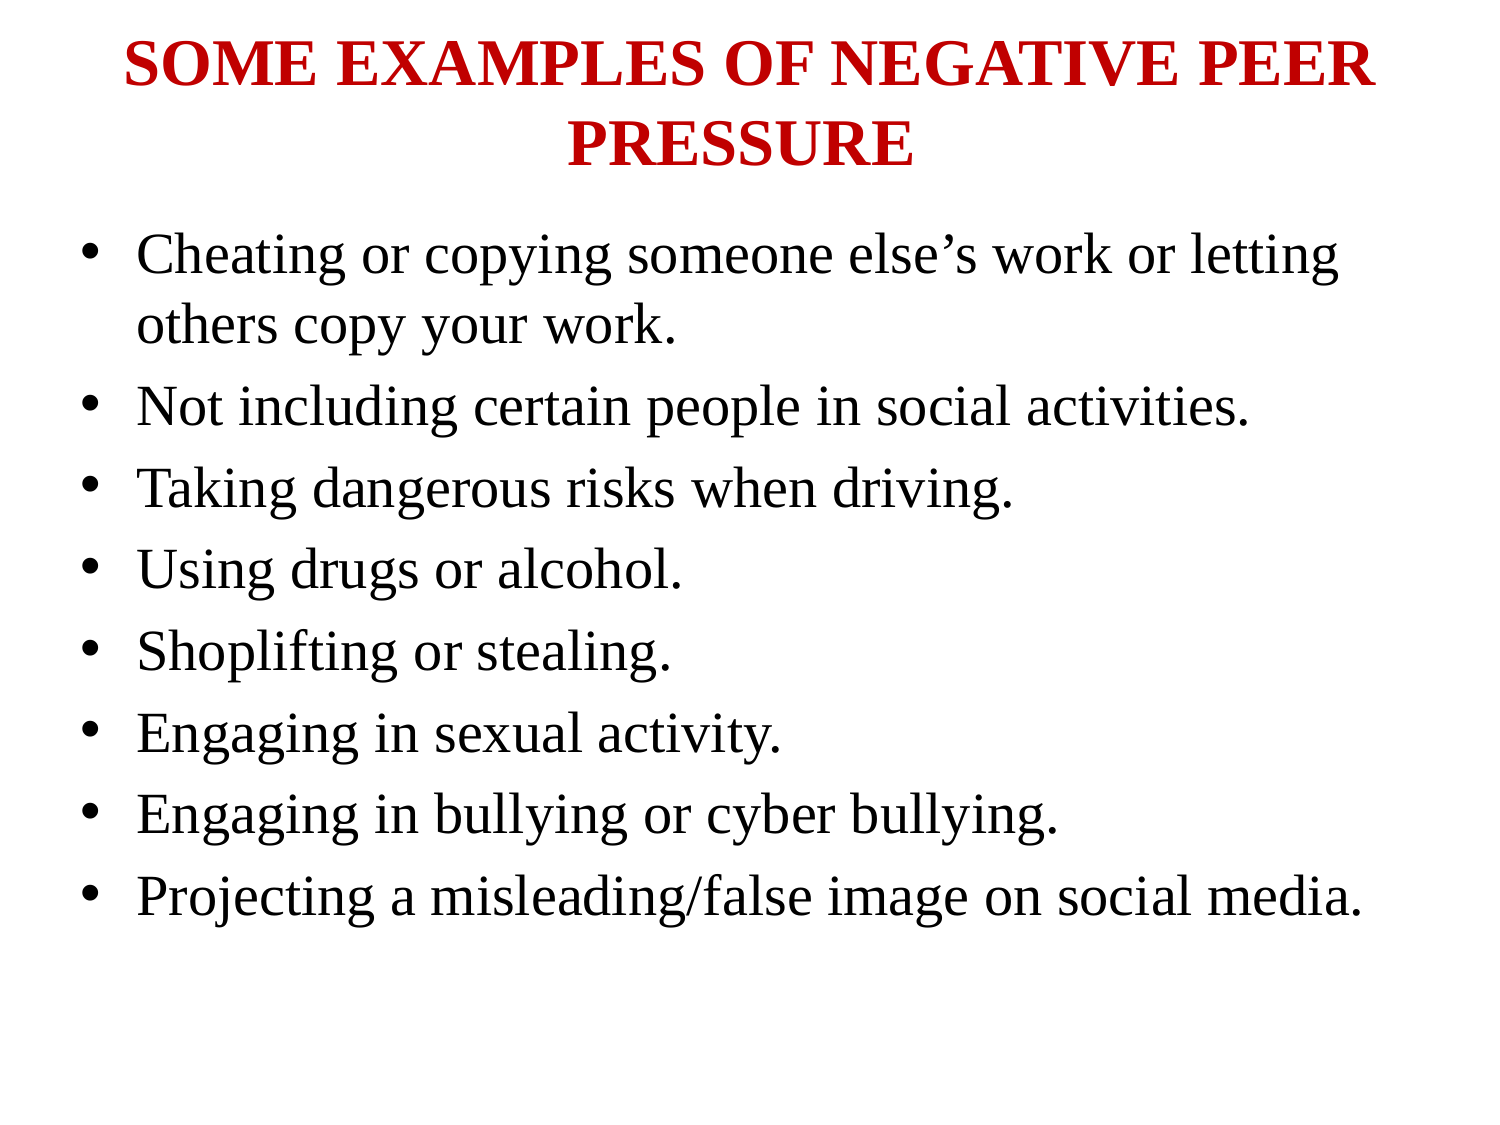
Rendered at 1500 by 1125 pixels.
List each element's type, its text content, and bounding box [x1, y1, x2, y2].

list Cheating or copying someone else’s work or letting others copy your work. Not including certain people in social activities. Taking dangerous risks when driving. Using drugs or alcohol. Shoplifting or stealing. Engaging in sexual activity. Engaging in bullying or cyber bullying. Projecting a misleading/false image on social media. [64, 208, 1471, 1059]
title SOME EXAMPLES OF NEGATIVE PEER PRESSURE [75, 45, 1425, 208]
